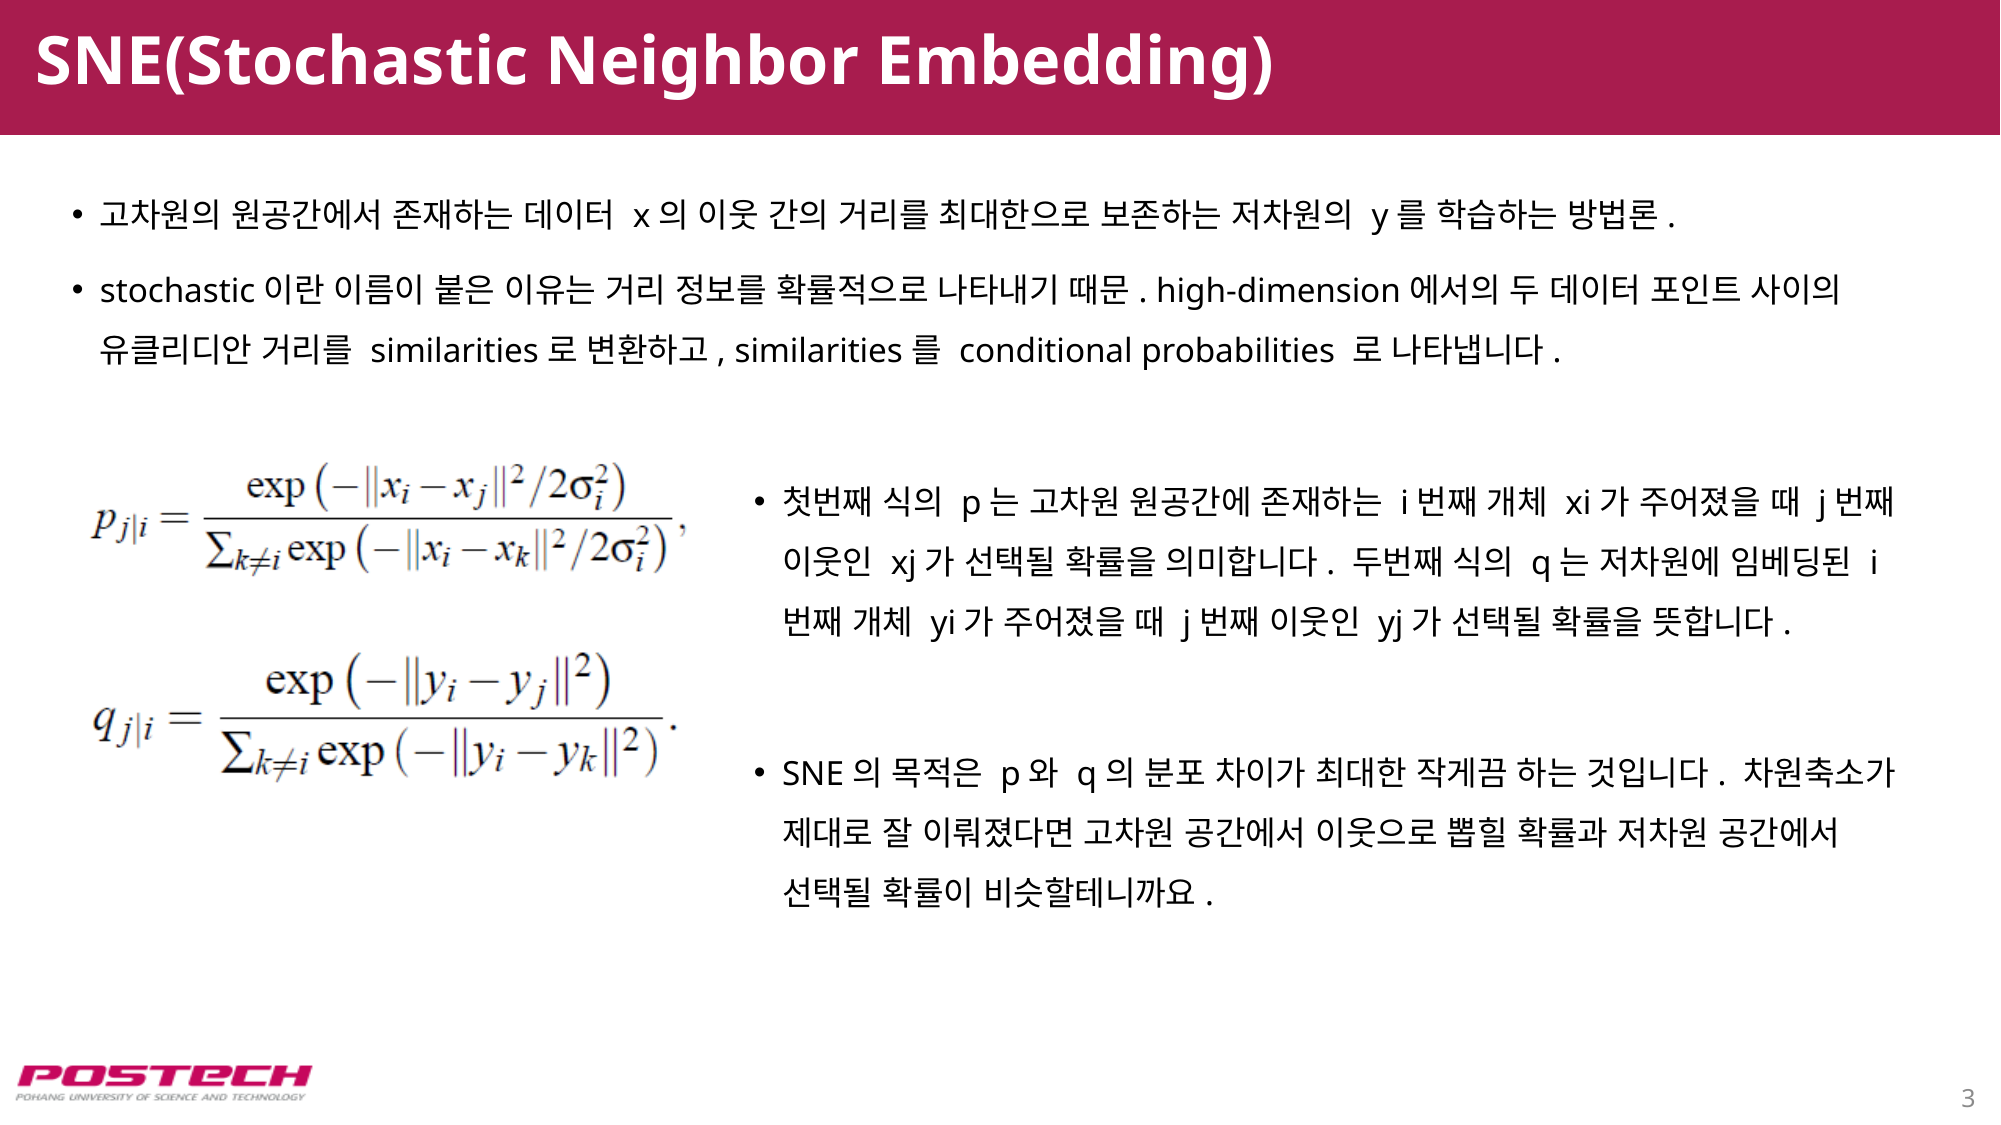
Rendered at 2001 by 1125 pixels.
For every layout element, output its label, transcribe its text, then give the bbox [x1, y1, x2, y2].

picture [0, 1047, 319, 1110]
title SNE(Stochastic Neighbor Embedding) [20, 9, 1870, 118]
slide_number 3 [1892, 1080, 2000, 1118]
text_box 첫번째 식의 p는 고차원 원공간에 존재하는 i번째 개체 xi가 주어졌을 때 j번째 이웃인 xj가 선택될 확률을 의미합니다. 두번째 식의 q는 저차원에 임베딩된 i번째 개체 yi가 주어졌을 때 j번째 이웃인 yj가 선택될 확률을 뜻합니다. SNE의 목적은 p와 q의 분포 차이가 최대한 작게끔 하는 것입니다. 차원축소가 제대로 잘 이뤄졌다면 고차원 공간에서 이웃으로 뽑힐 확률과 저차원 공간에서 선택될 확률이 비슷할테니까요. [738, 453, 1936, 984]
picture [74, 433, 707, 600]
list 고차원의 원공간에서 존재하는 데이터 x의 이웃 간의 거리를 최대한으로 보존하는 저차원의 y를 학습하는 방법론. stochastic이란 이름이 붙은 이유는 거리 정보를 확률적으로 나타내기 때문. high-dimension에서의 두 데이터 포인트 사이의 유클리디안 거리를 similarities로 변환하고, similarities를 conditional probabilities 로 나타냅니다. [56, 166, 1936, 386]
picture [56, 645, 707, 792]
